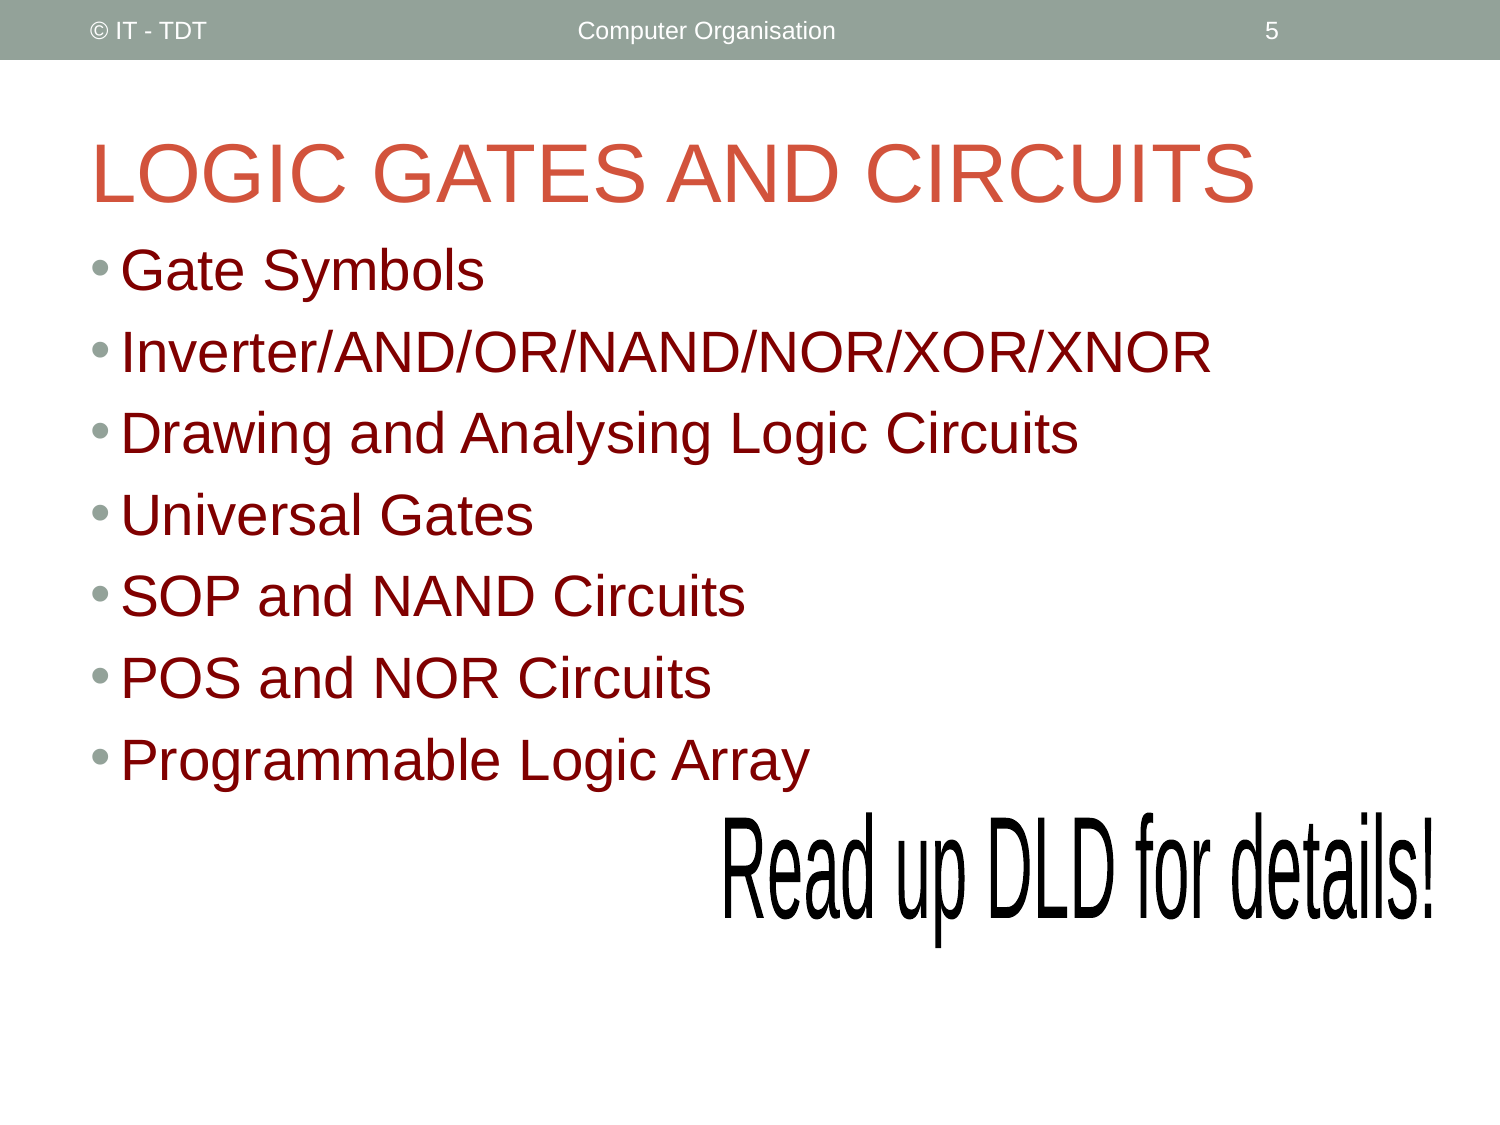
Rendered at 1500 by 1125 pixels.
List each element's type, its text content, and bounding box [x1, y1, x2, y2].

slide_number ‹#› [1250, 3, 1425, 57]
slide_number © IT - TDT [75, 3, 550, 57]
title LOGIC GATES AND CIRCUITS [75, 87, 1425, 224]
list Gate Symbols Inverter/AND/OR/NAND/NOR/XOR/XNOR Drawing and Analysing Logic Circuits Universal Gates SOP and NAND Circuits POS and NOR Circuits Programmable Logic Array [75, 224, 1425, 1006]
footer Computer Organisation [562, 3, 1238, 57]
